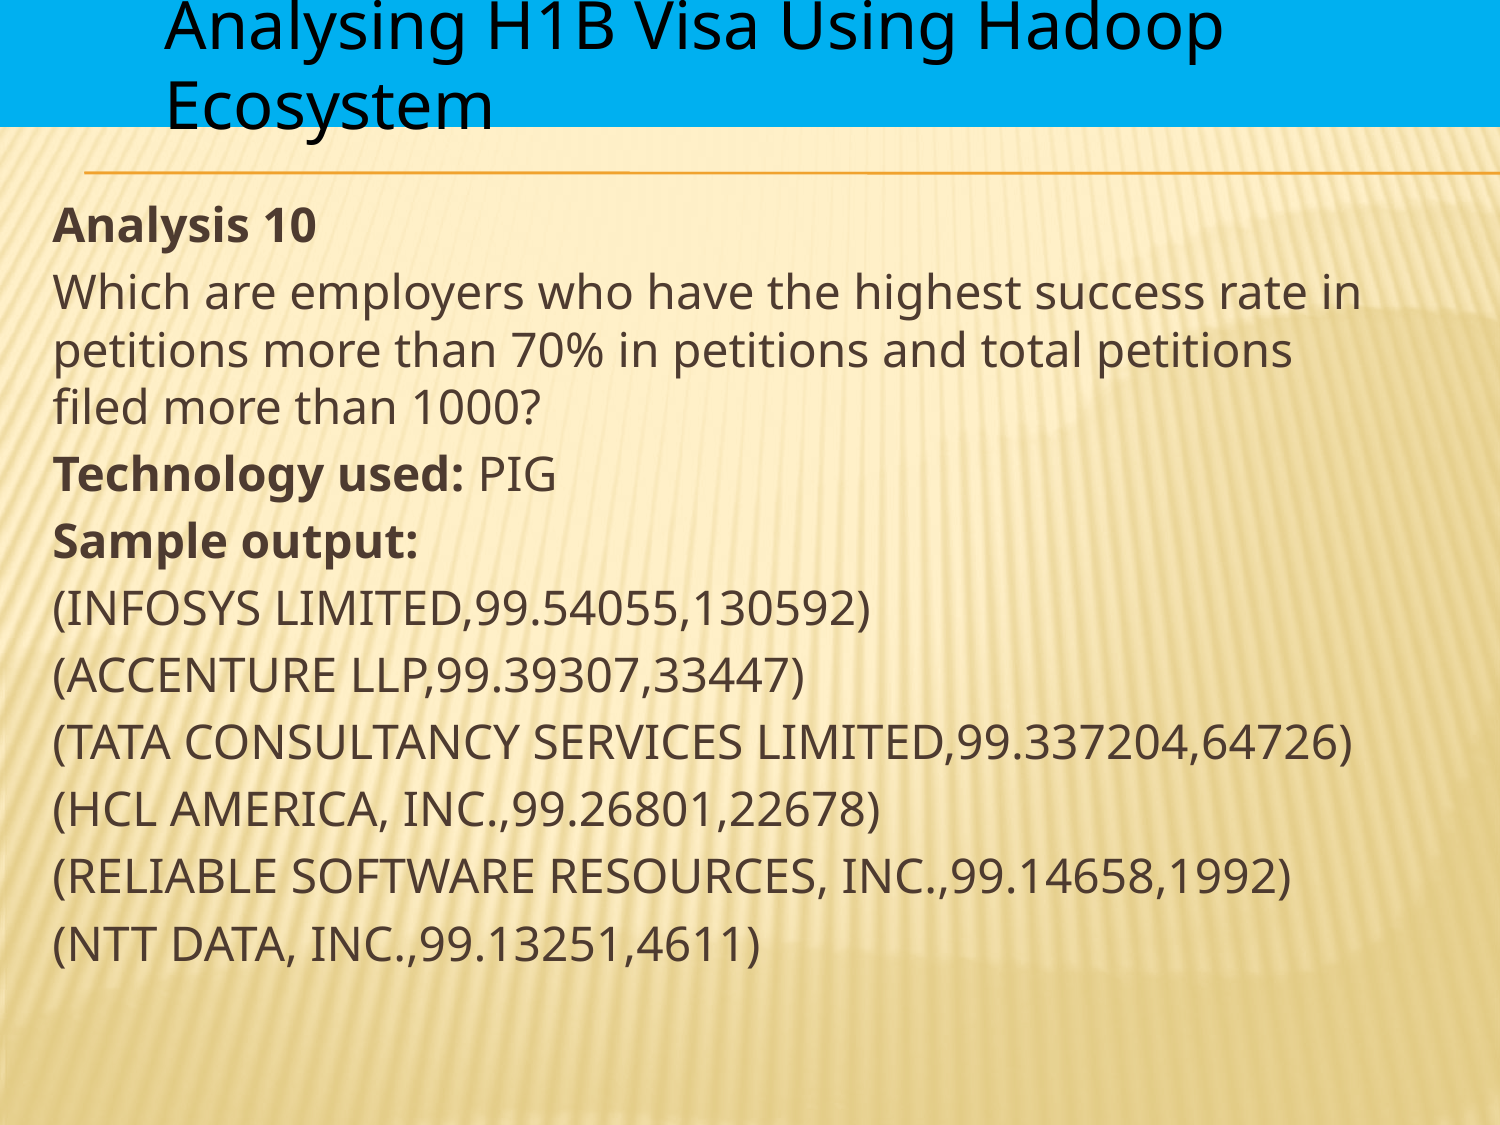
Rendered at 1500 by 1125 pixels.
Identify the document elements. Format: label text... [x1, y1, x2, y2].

text_box Analysing H1B Visa Using Hadoop Ecosystem [0, 0, 1500, 127]
list Analysis 10 Which are employers who have the highest success rate in petitions more than 70% in petitions and total petitions filed more than 1000? Technology used: PIG Sample output: (INFOSYS LIMITED,99.54055,130592) (ACCENTURE LLP,99.39307,33447) (TATA CONSULTANCY SERVICES LIMITED,99.337204,64726) (HCL AMERICA, INC.,99.26801,22678) (RELIABLE SOFTWARE RESOURCES, INC.,99.14658,1992) (NTT DATA, INC.,99.13251,4611) [37, 187, 1388, 988]
